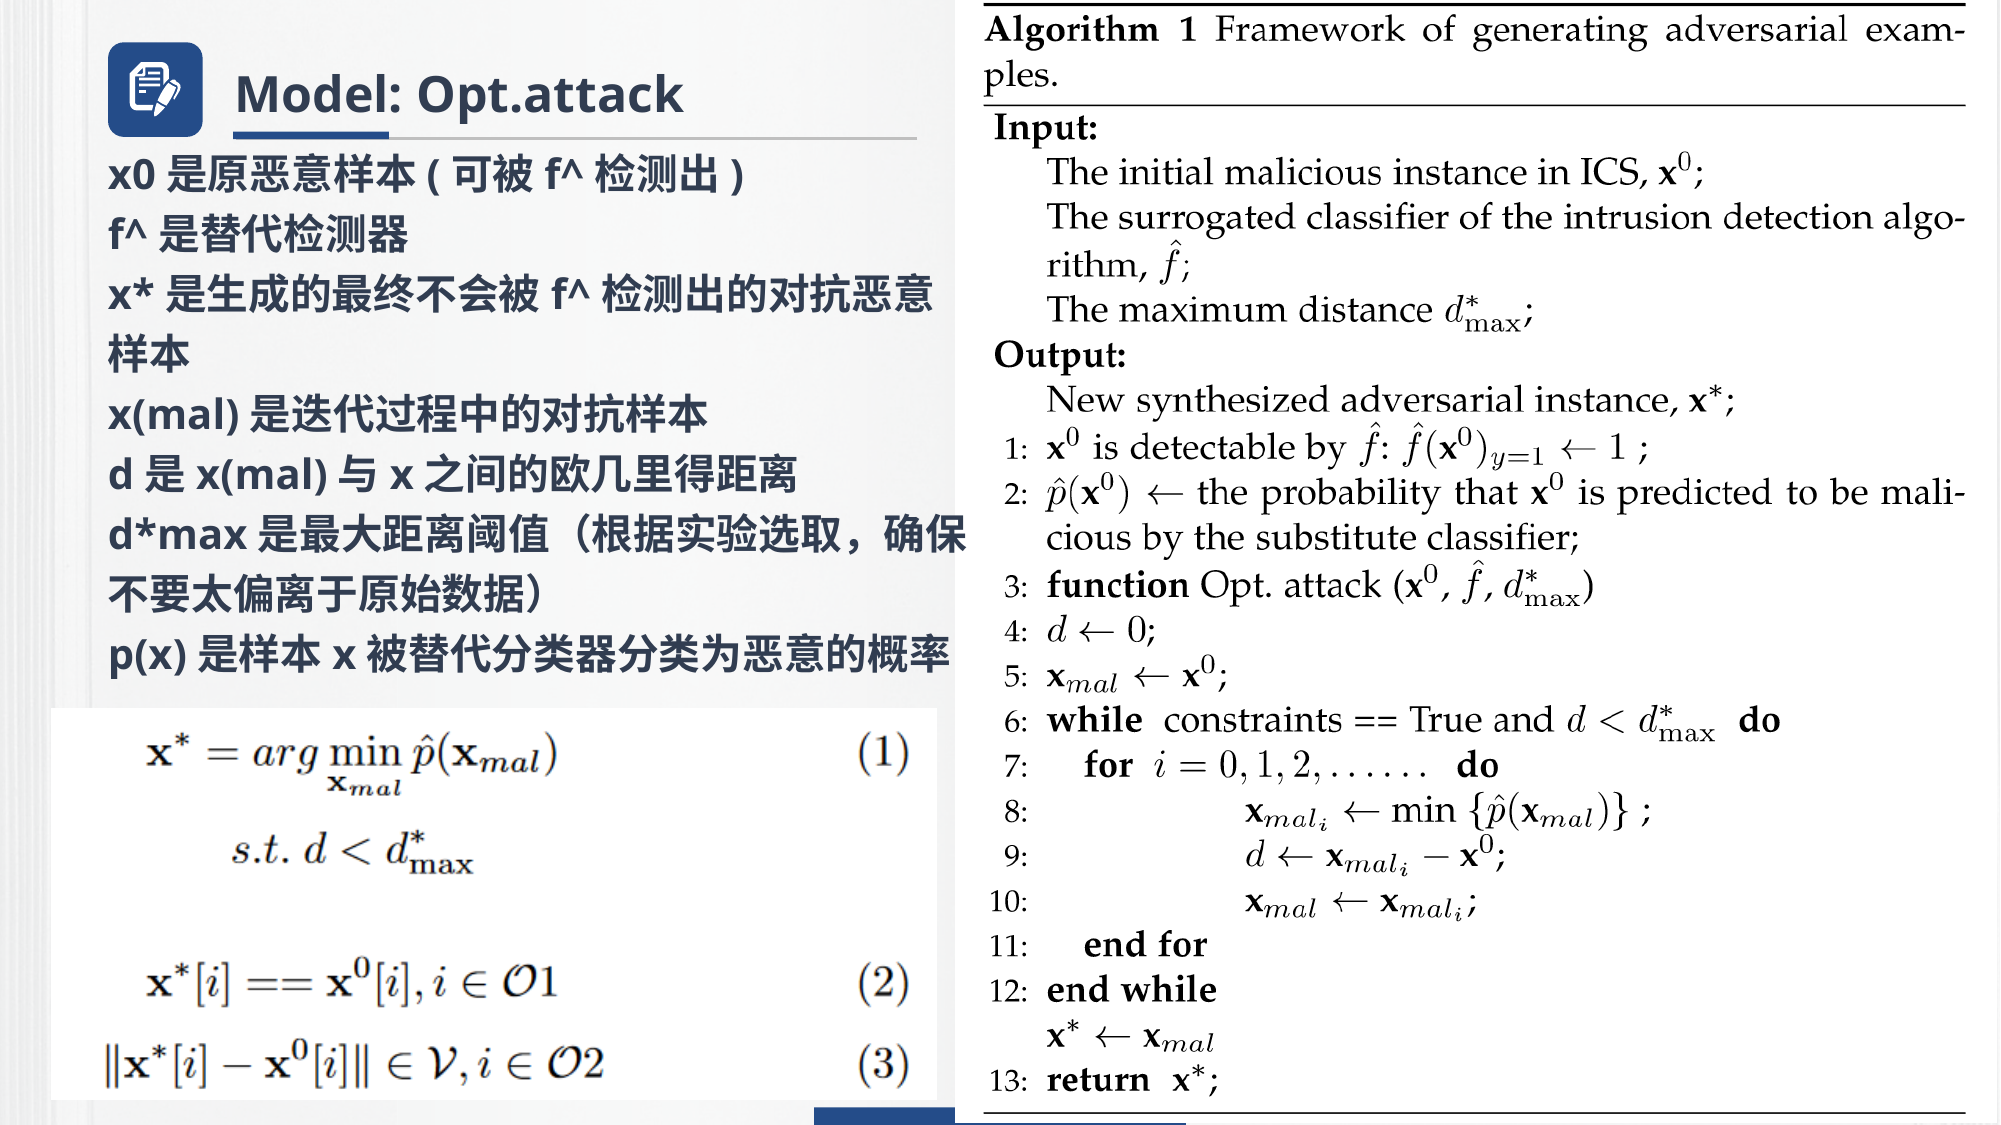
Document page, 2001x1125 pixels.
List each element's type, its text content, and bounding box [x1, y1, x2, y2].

text_box Model: Opt.attack [219, 43, 955, 131]
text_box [233, 131, 918, 140]
text_box x0是原恶意样本(可被f^检测出) f^是替代检测器 x*是生成的最终不会被f^检测出的对抗恶意样本 x(mal)是迭代过程中的对抗样本 d是x(mal)与x之间的欧几里得距离 d*max是最大距离阈值（根据实验选取，确保不要太偏离于原始数据） p(x)是样本x被替代分类器分类为恶意的概率 [108, 138, 955, 679]
picture [51, 708, 937, 1100]
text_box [108, 42, 203, 137]
picture [955, 0, 1997, 1123]
